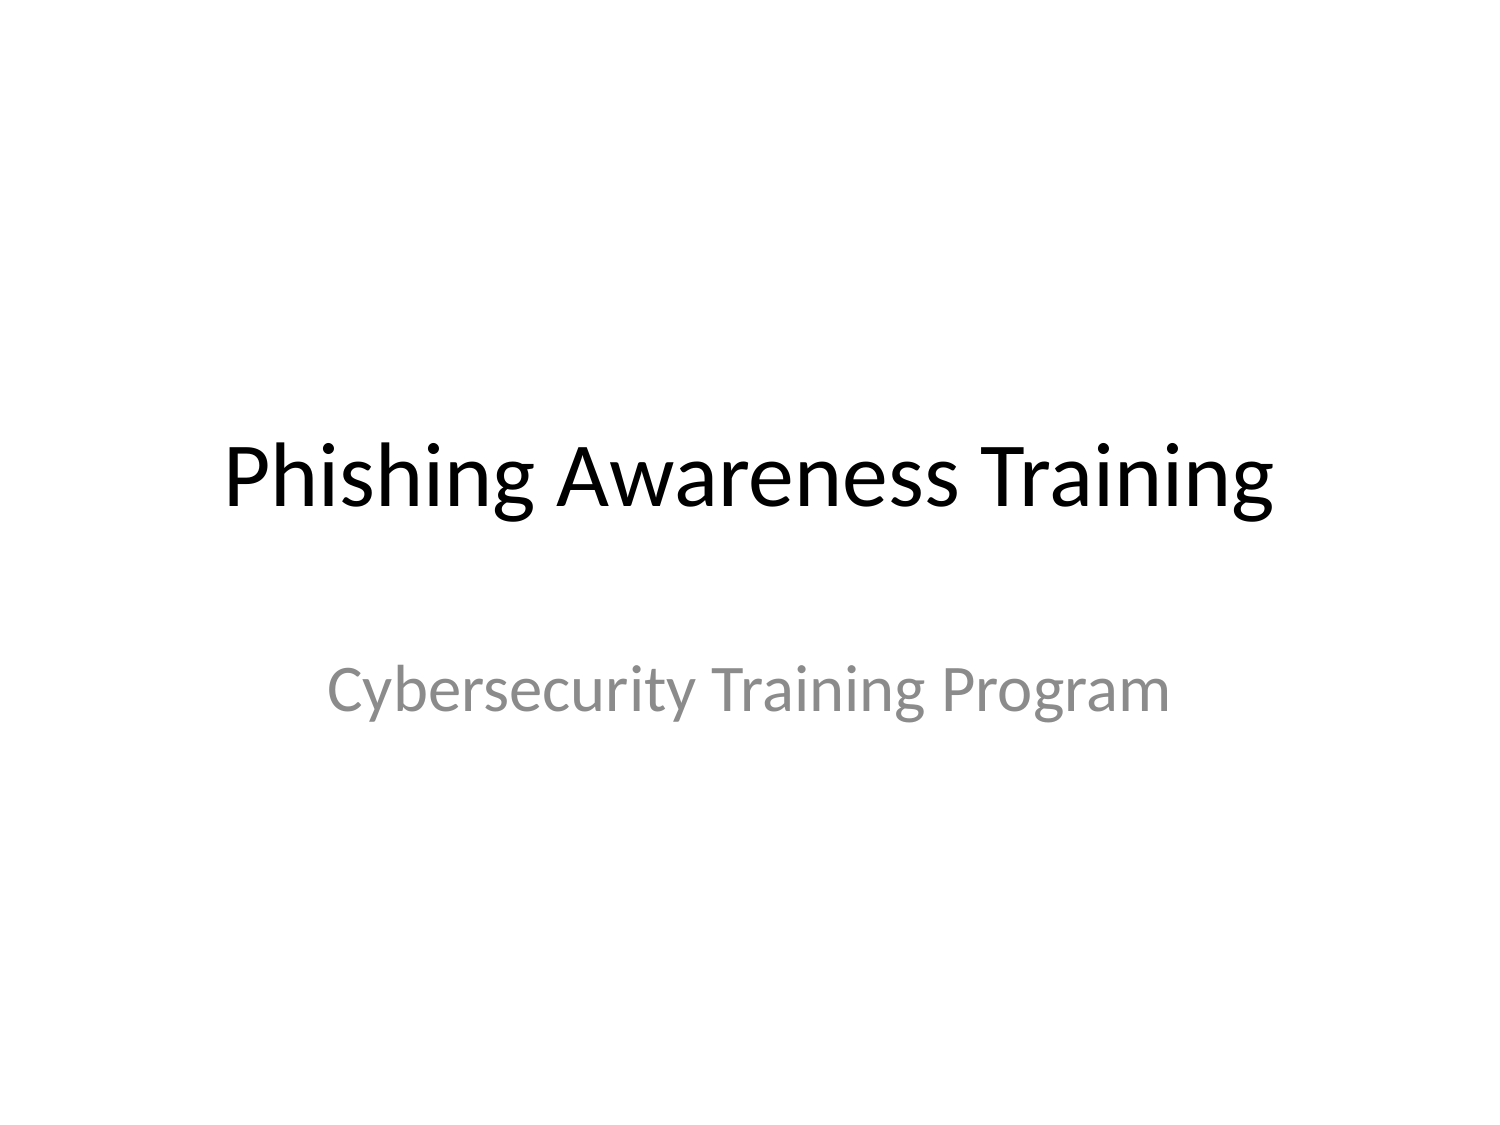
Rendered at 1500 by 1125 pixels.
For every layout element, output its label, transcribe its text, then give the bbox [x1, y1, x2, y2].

title Phishing Awareness Training [112, 349, 1388, 591]
subtitle Cybersecurity Training Program [225, 637, 1275, 925]
